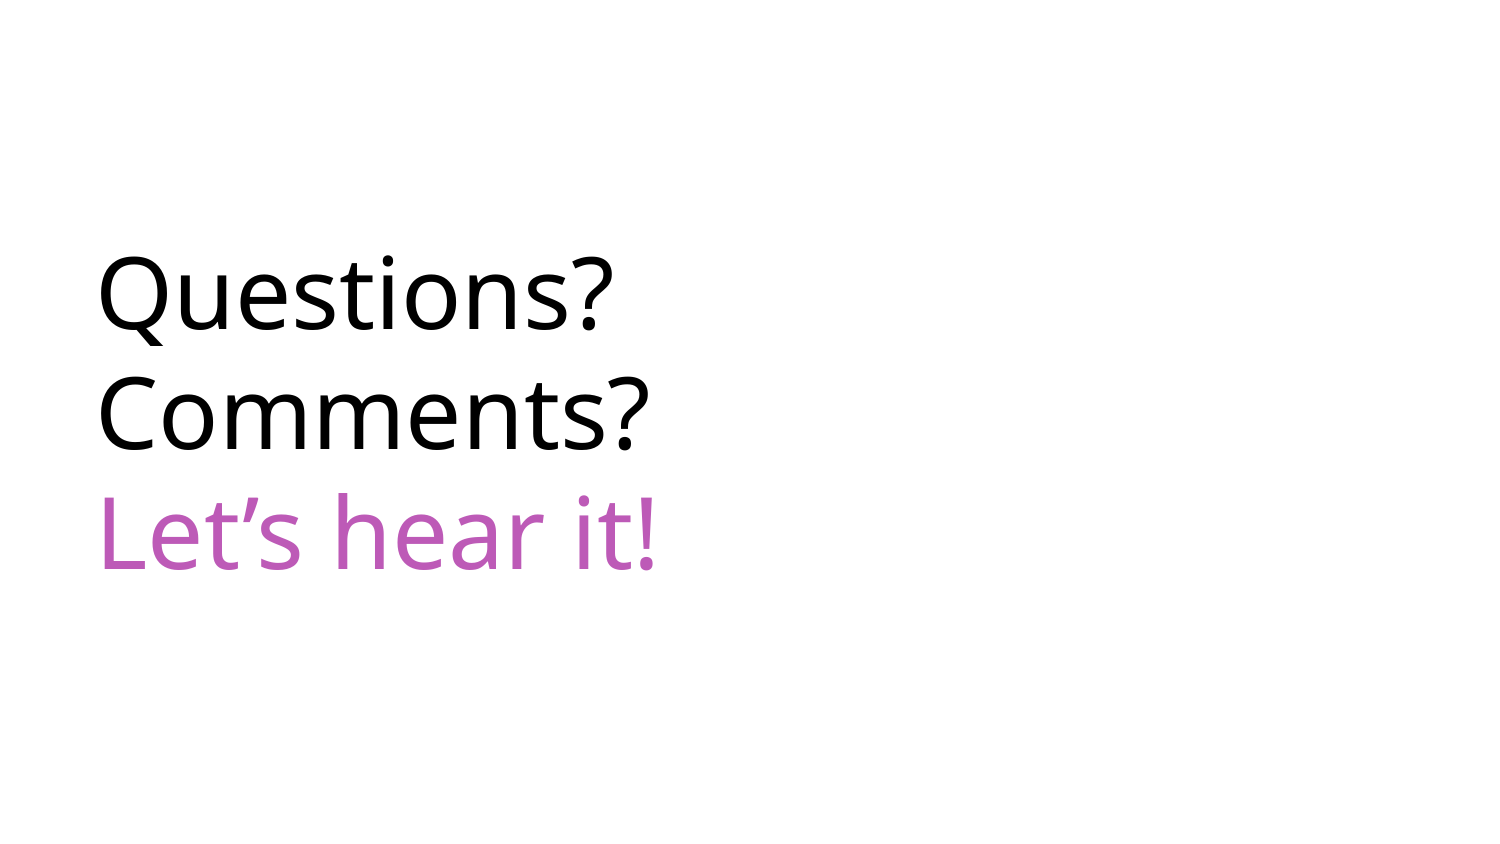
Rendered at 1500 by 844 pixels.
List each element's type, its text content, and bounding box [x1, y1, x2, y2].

title Questions? Comments? Let’s hear it! [80, 73, 1125, 745]
